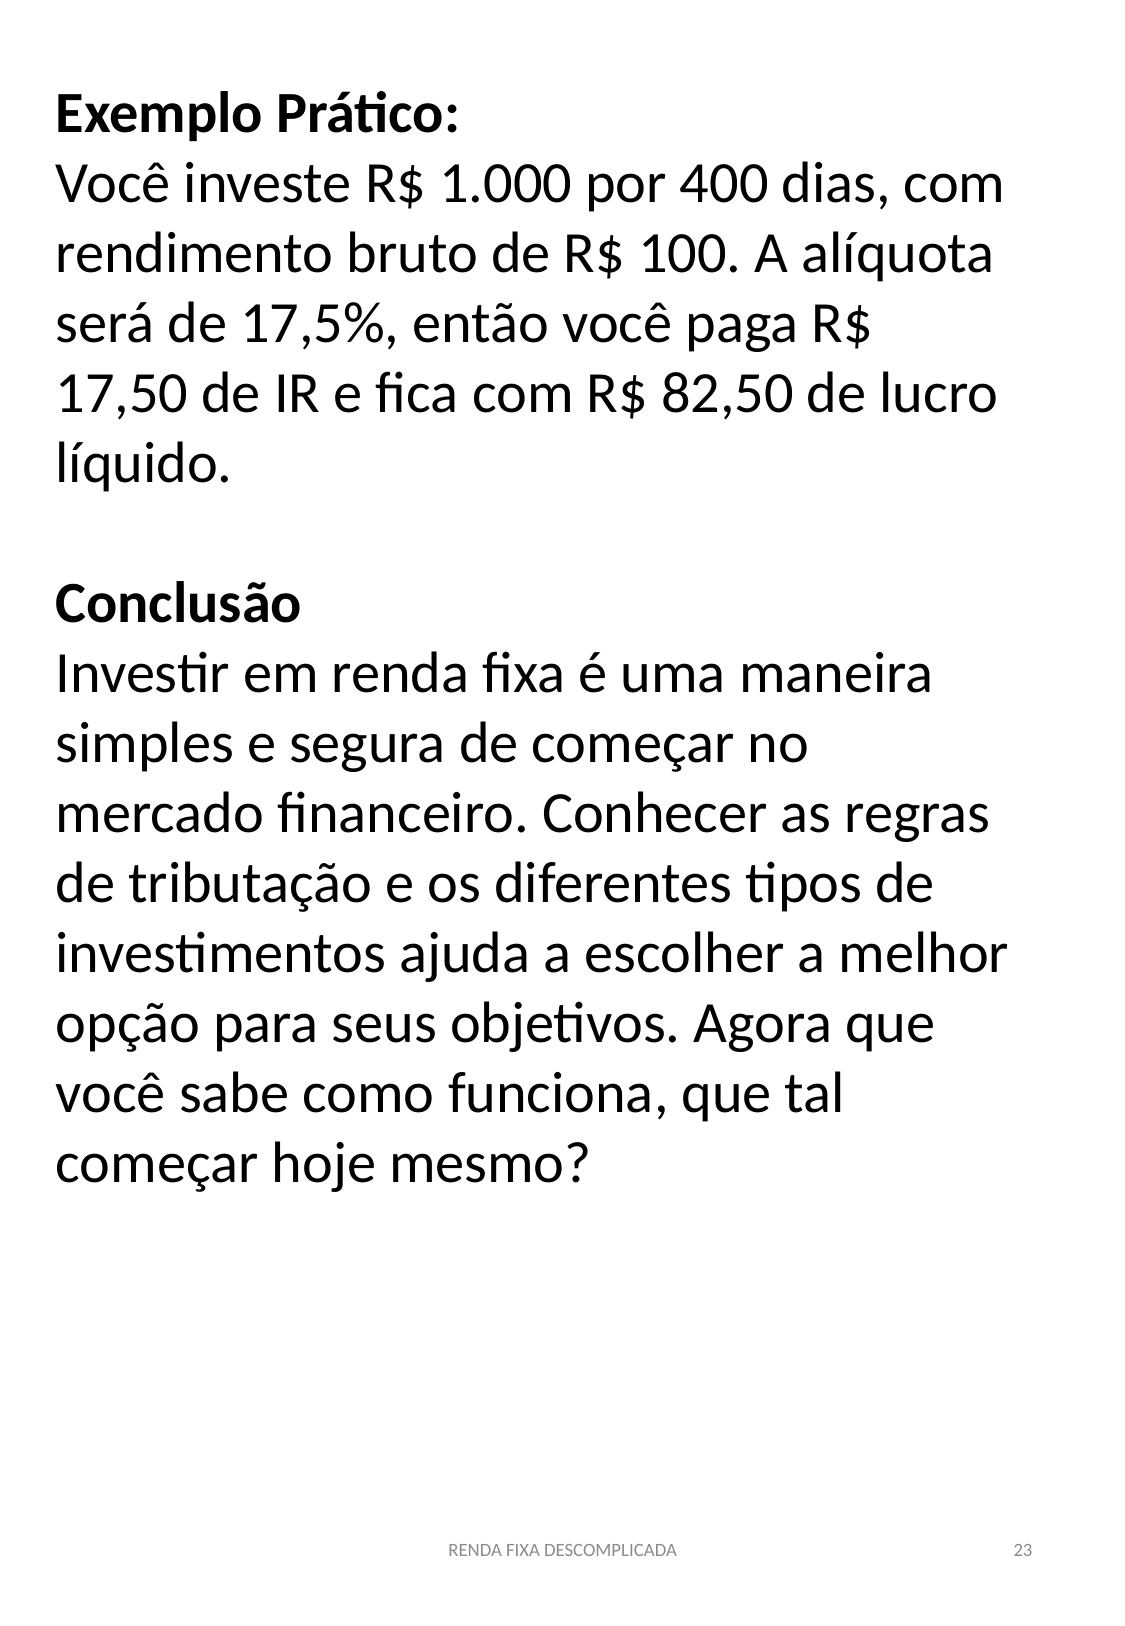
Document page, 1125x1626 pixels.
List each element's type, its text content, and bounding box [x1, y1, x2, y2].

slide_number 23 [794, 1506, 1048, 1593]
text_box Exemplo Prático: Você investe R$ 1.000 por 400 dias, com rendimento bruto de R$ 100. A alíquota será de 17,5%, então você paga R$ 17,50 de IR e fica com R$ 82,50 de lucro líquido. Conclusão Investir em renda fixa é uma maneira simples e segura de começar no mercado financeiro. Conhecer as regras de tributação e os diferentes tipos de investimentos ajuda a escolher a melhor opção para seus objetivos. Agora que você sabe como funciona, que tal começar hoje mesmo? [41, 66, 1029, 1272]
footer RENDA FIXA DESCOMPLICADA [372, 1506, 753, 1593]
